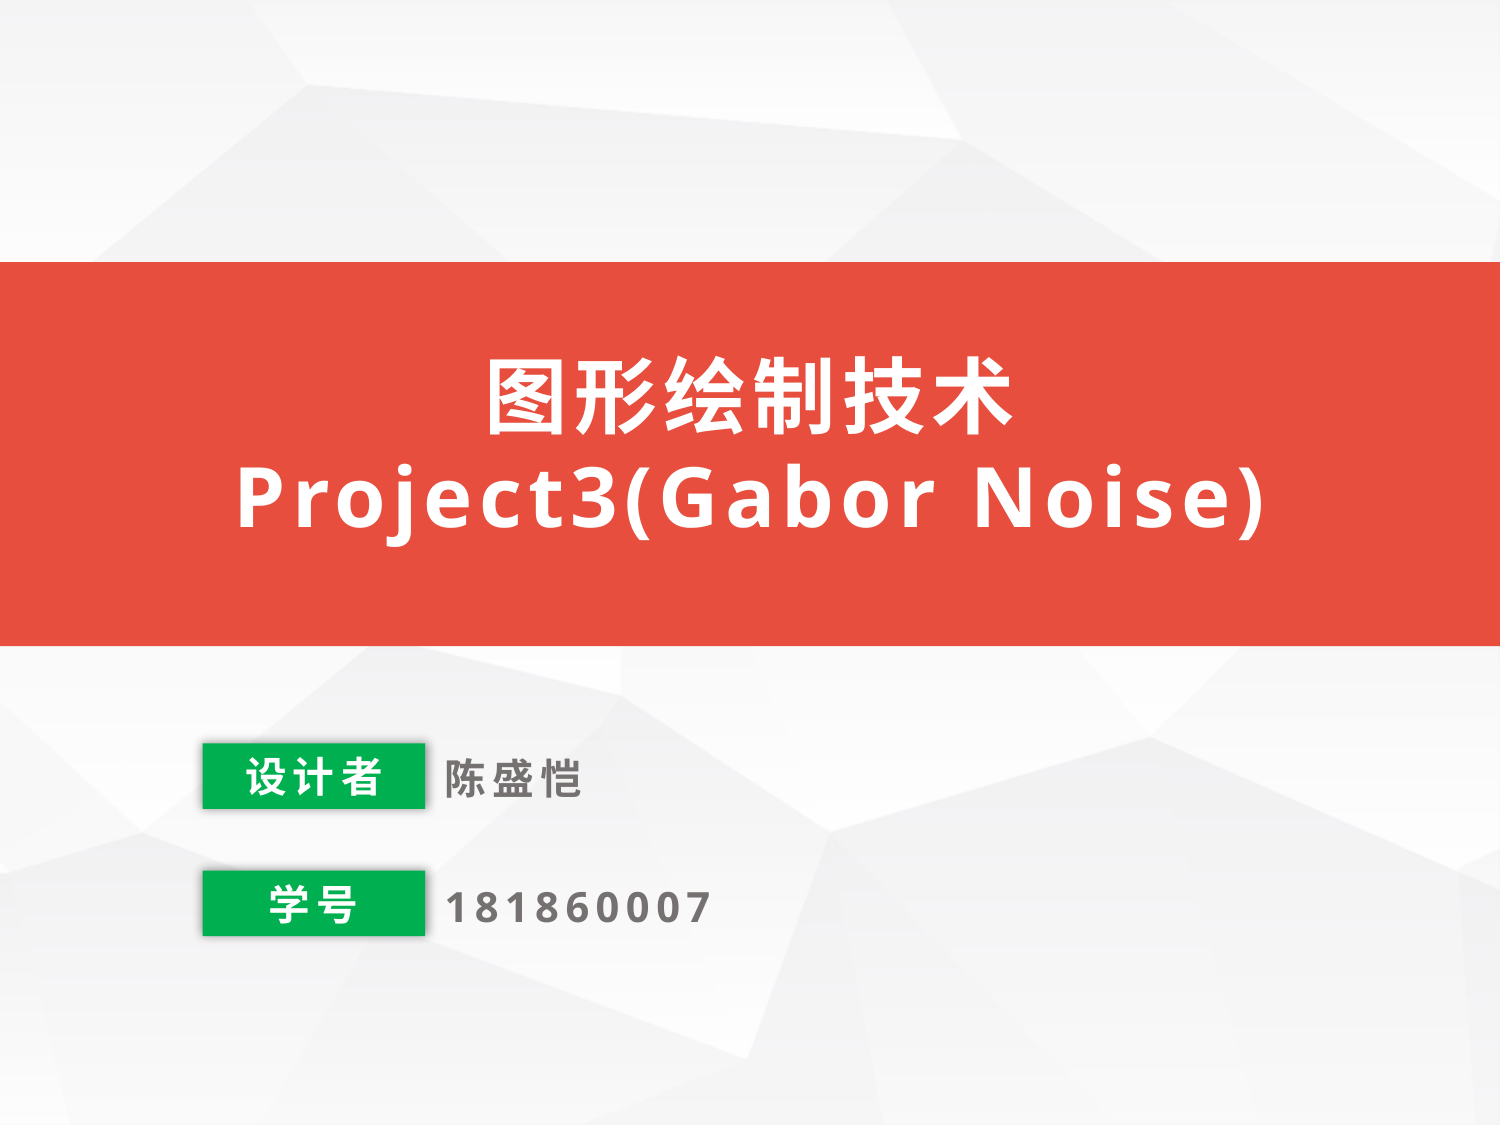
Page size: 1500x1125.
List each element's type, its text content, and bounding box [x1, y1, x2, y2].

text_box 陈盛恺 [429, 745, 695, 811]
text_box 181860007 [429, 873, 842, 938]
text_box 设计者 [202, 742, 426, 810]
text_box 学号 [202, 869, 426, 937]
picture [0, 0, 1500, 261]
text_box 图形绘制技术 Project3(Gabor Noise) [174, 336, 1326, 580]
picture [0, 647, 1500, 1125]
text_box [0, 261, 1500, 647]
